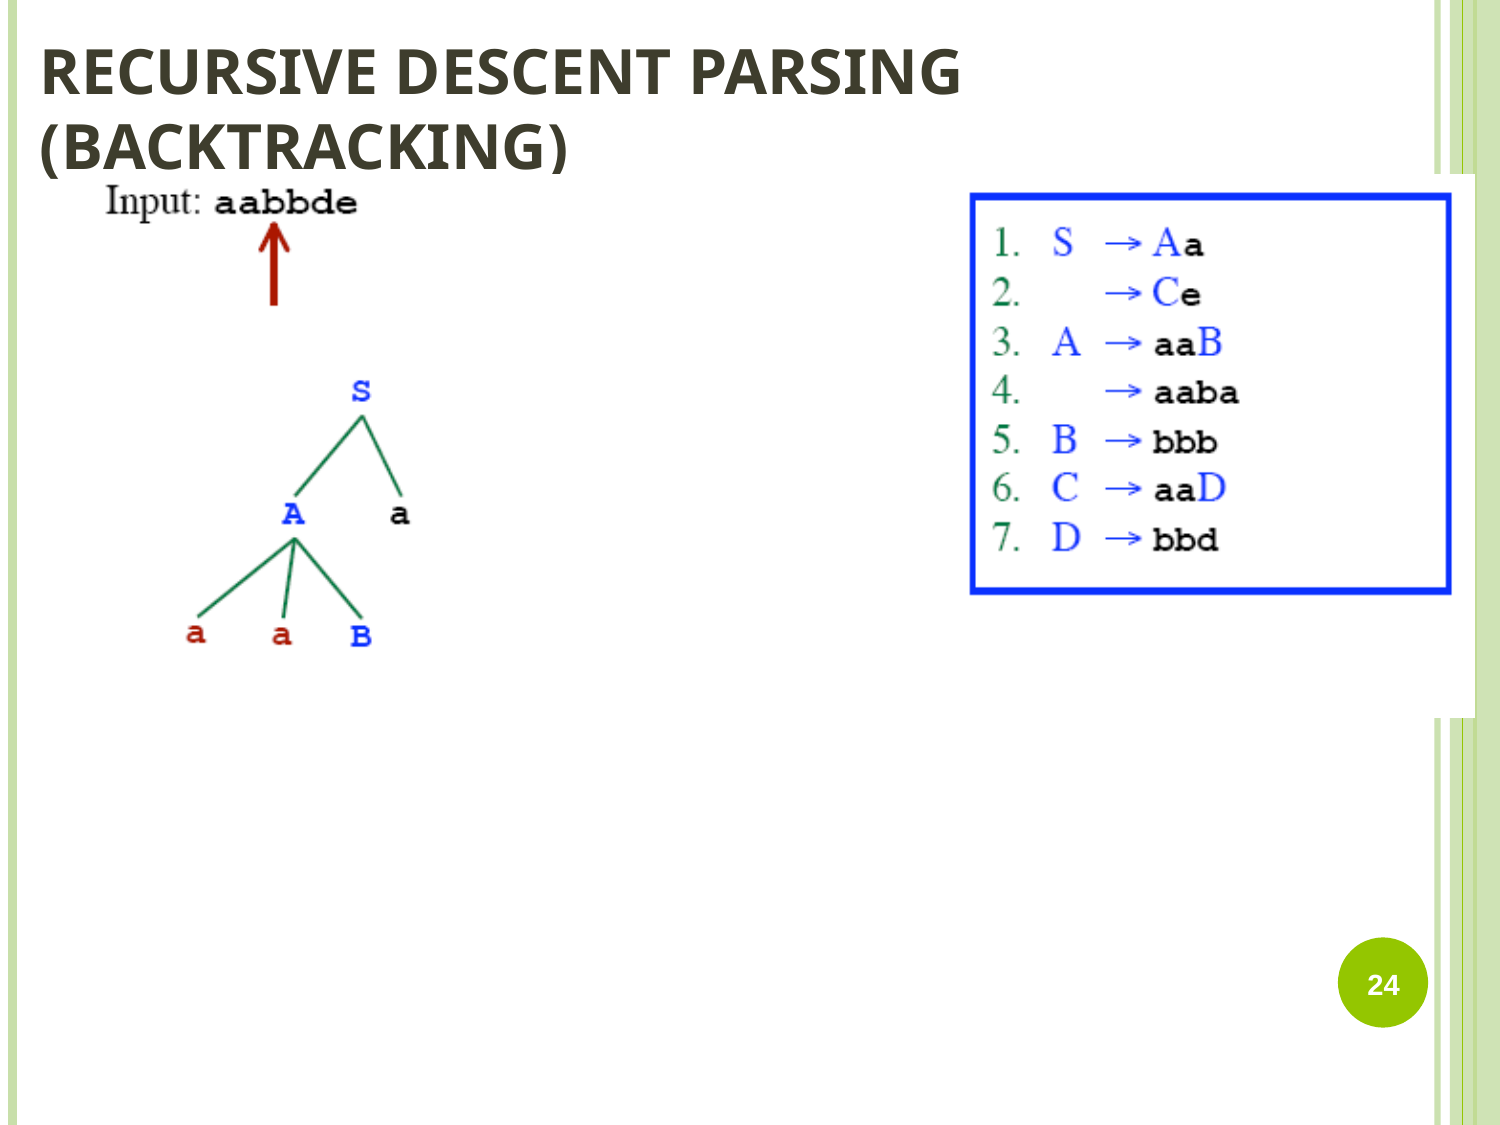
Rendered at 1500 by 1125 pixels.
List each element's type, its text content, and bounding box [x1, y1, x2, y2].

text_box 24 [1333, 940, 1434, 1026]
title RECURSIVE DESCENT PARSING (BACKTRACKING) [24, 2, 1250, 190]
picture [87, 174, 1475, 718]
